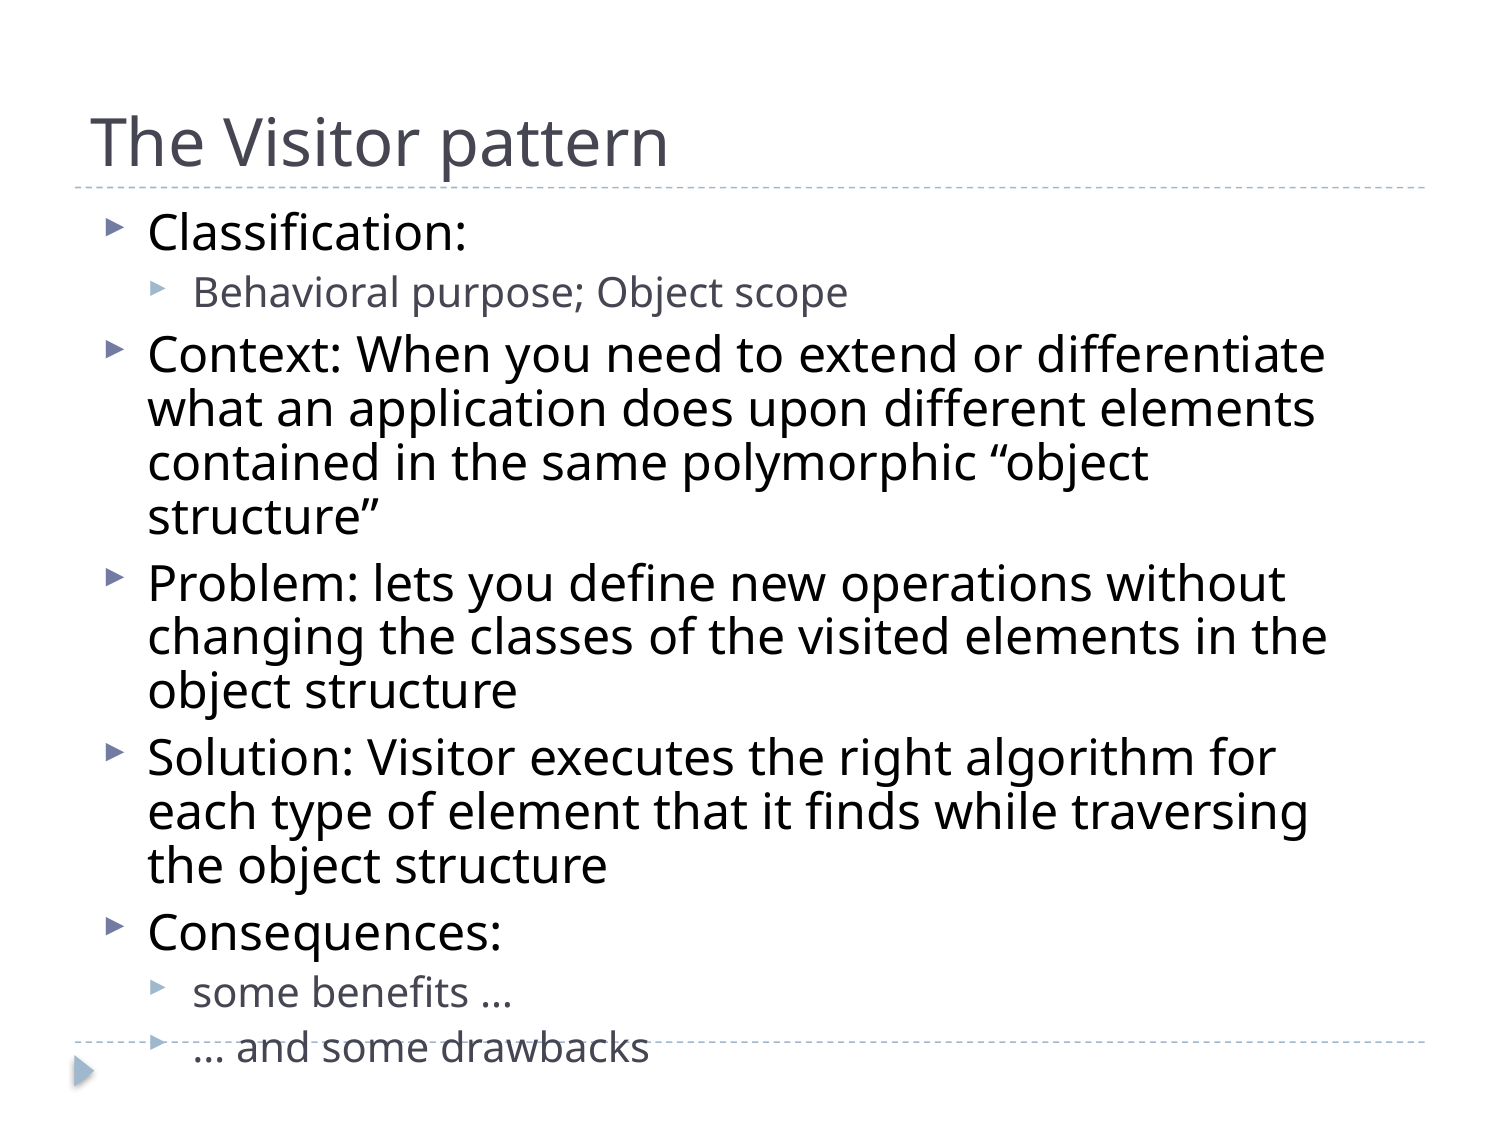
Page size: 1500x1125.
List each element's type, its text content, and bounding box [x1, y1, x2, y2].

list Classification: Behavioral purpose; Object scope Context: When you need to extend or differentiate what an application does upon different elements contained in the same polymorphic “object structure” Problem: lets you define new operations without changing the classes of the visited elements in the object structure Solution: Visitor executes the right algorithm for each type of element that it finds while traversing the object structure Consequences: some benefits … … and some drawbacks [87, 199, 1363, 988]
title The Visitor pattern [74, 24, 1426, 188]
